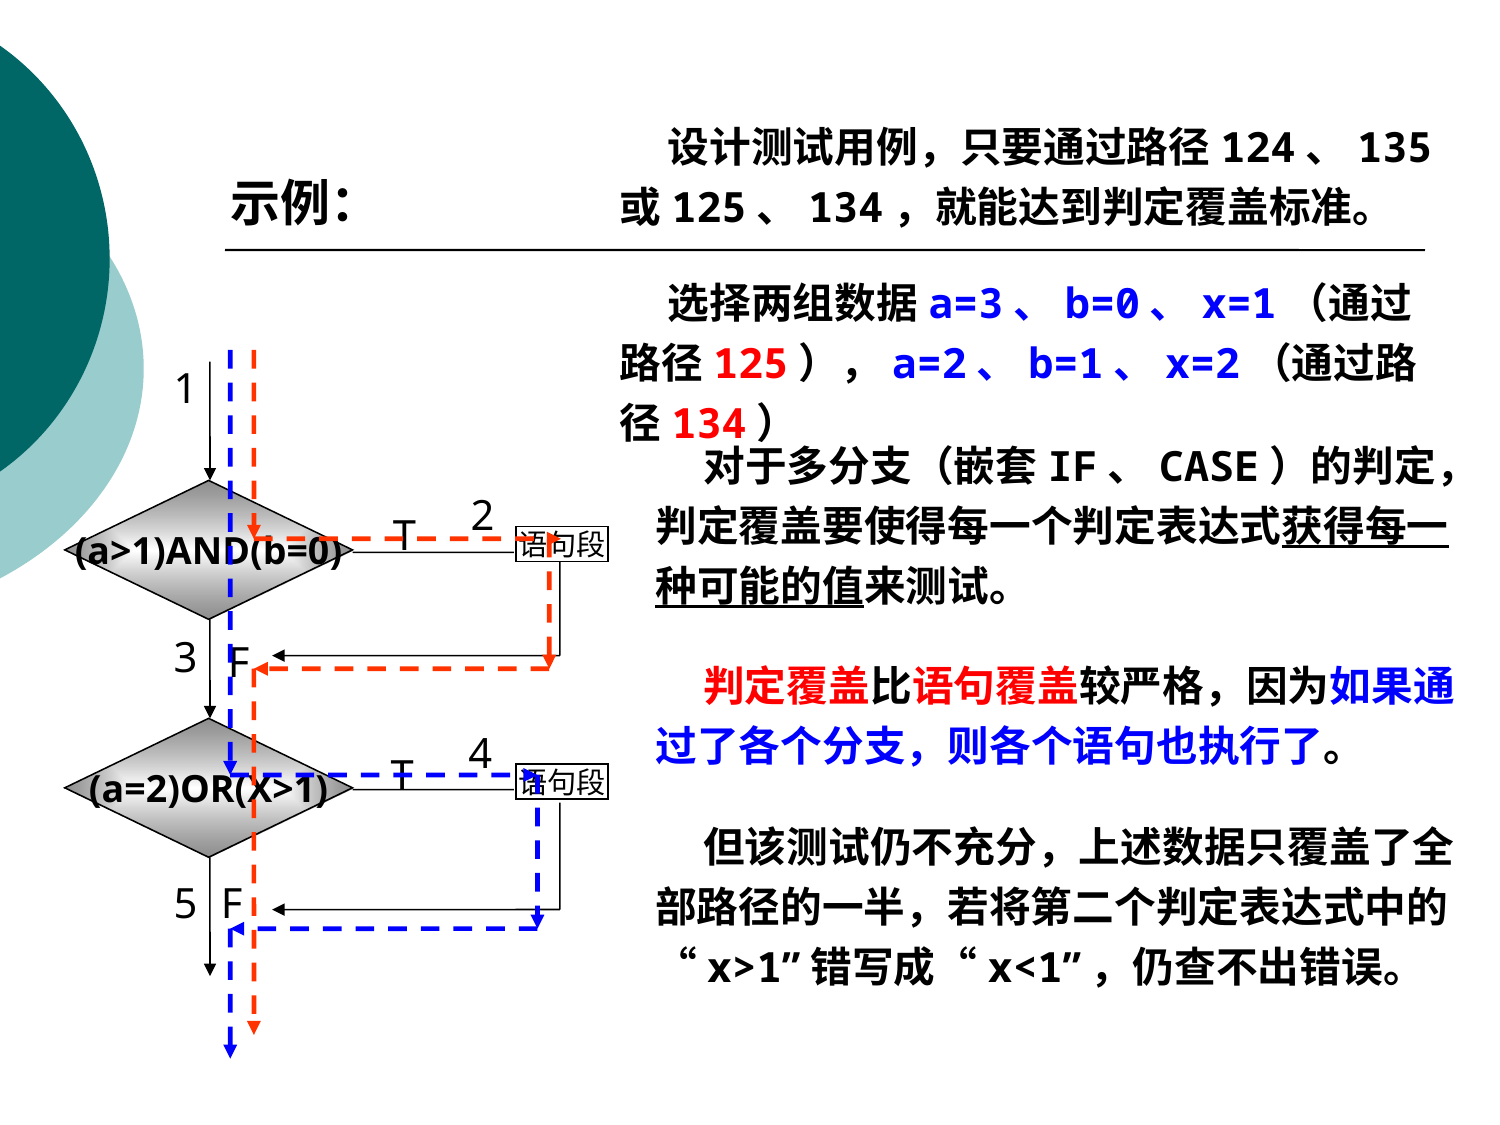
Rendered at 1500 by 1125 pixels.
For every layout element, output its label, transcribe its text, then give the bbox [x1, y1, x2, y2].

text_box 选择两组数据a=3、b=0、x=1（通过路径125），a=2、b=1、x=2（通过路径134） [619, 267, 1447, 448]
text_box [229, 349, 538, 1059]
text_box 设计测试用例，只要通过路径124、135或125、134，就能达到判定覆盖标准。 [619, 110, 1447, 231]
text_box 判定覆盖比语句覆盖较严格，因为如果通过了各个分支，则各个语句也执行了。 [655, 650, 1471, 771]
text_box 但该测试仍不充分，上述数据只覆盖了全部路径的一半，若将第二个判定表达式中的“x>1”错写成“x<1”，仍查不出错误。 [655, 810, 1483, 991]
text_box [64, 361, 224, 977]
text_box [538, 349, 562, 1036]
text_box 对于多分支（嵌套IF、CASE）的判定，判定覆盖要使得每一个判定表达式获得每一种可能的值来测试。 [655, 429, 1483, 611]
text_box 示例： [230, 171, 384, 232]
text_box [566, 361, 609, 977]
